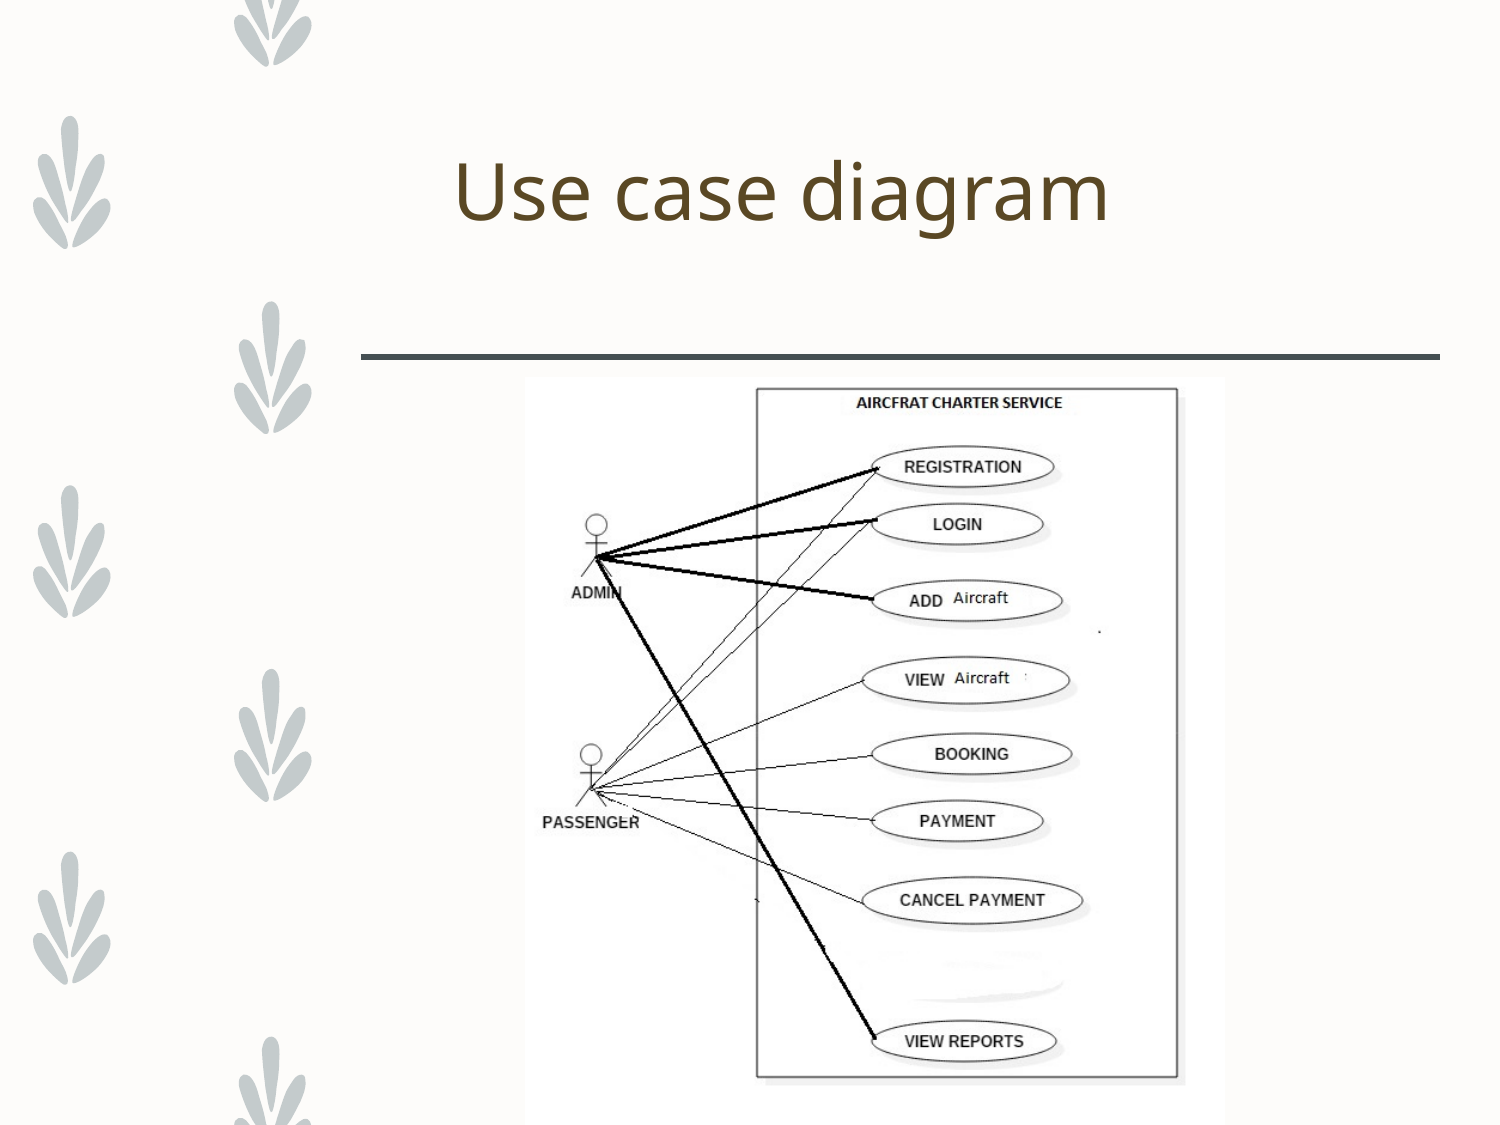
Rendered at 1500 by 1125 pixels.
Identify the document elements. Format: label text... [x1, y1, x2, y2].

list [524, 376, 1226, 1125]
title Use case diagram [437, 137, 1500, 325]
